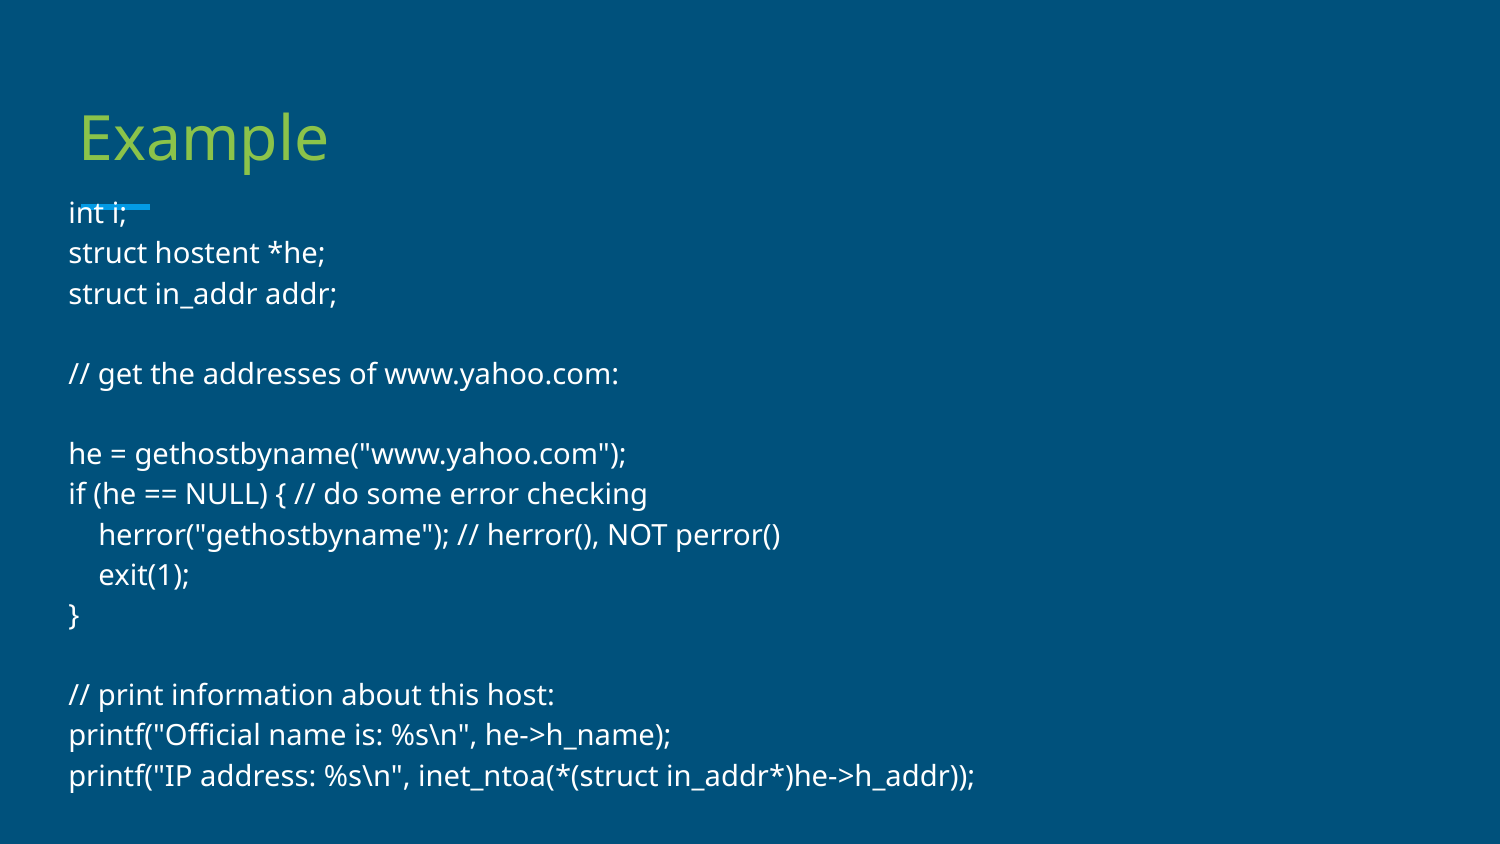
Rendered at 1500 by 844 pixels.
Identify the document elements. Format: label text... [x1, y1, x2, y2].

title Example [63, 75, 1437, 188]
list int i; struct hostent *he; struct in_addr addr; // get the addresses of www.yahoo.com: he = gethostbyname("www.yahoo.com"); if (he == NULL) { // do some error checking herror("gethostbyname"); // herror(), NOT perror() exit(1); } // print information about this host: printf("Official name is: %s\n", he->h_name); printf("IP address: %s\n", inet_ntoa(*(struct in_addr*)he->h_addr)); [53, 174, 1426, 812]
